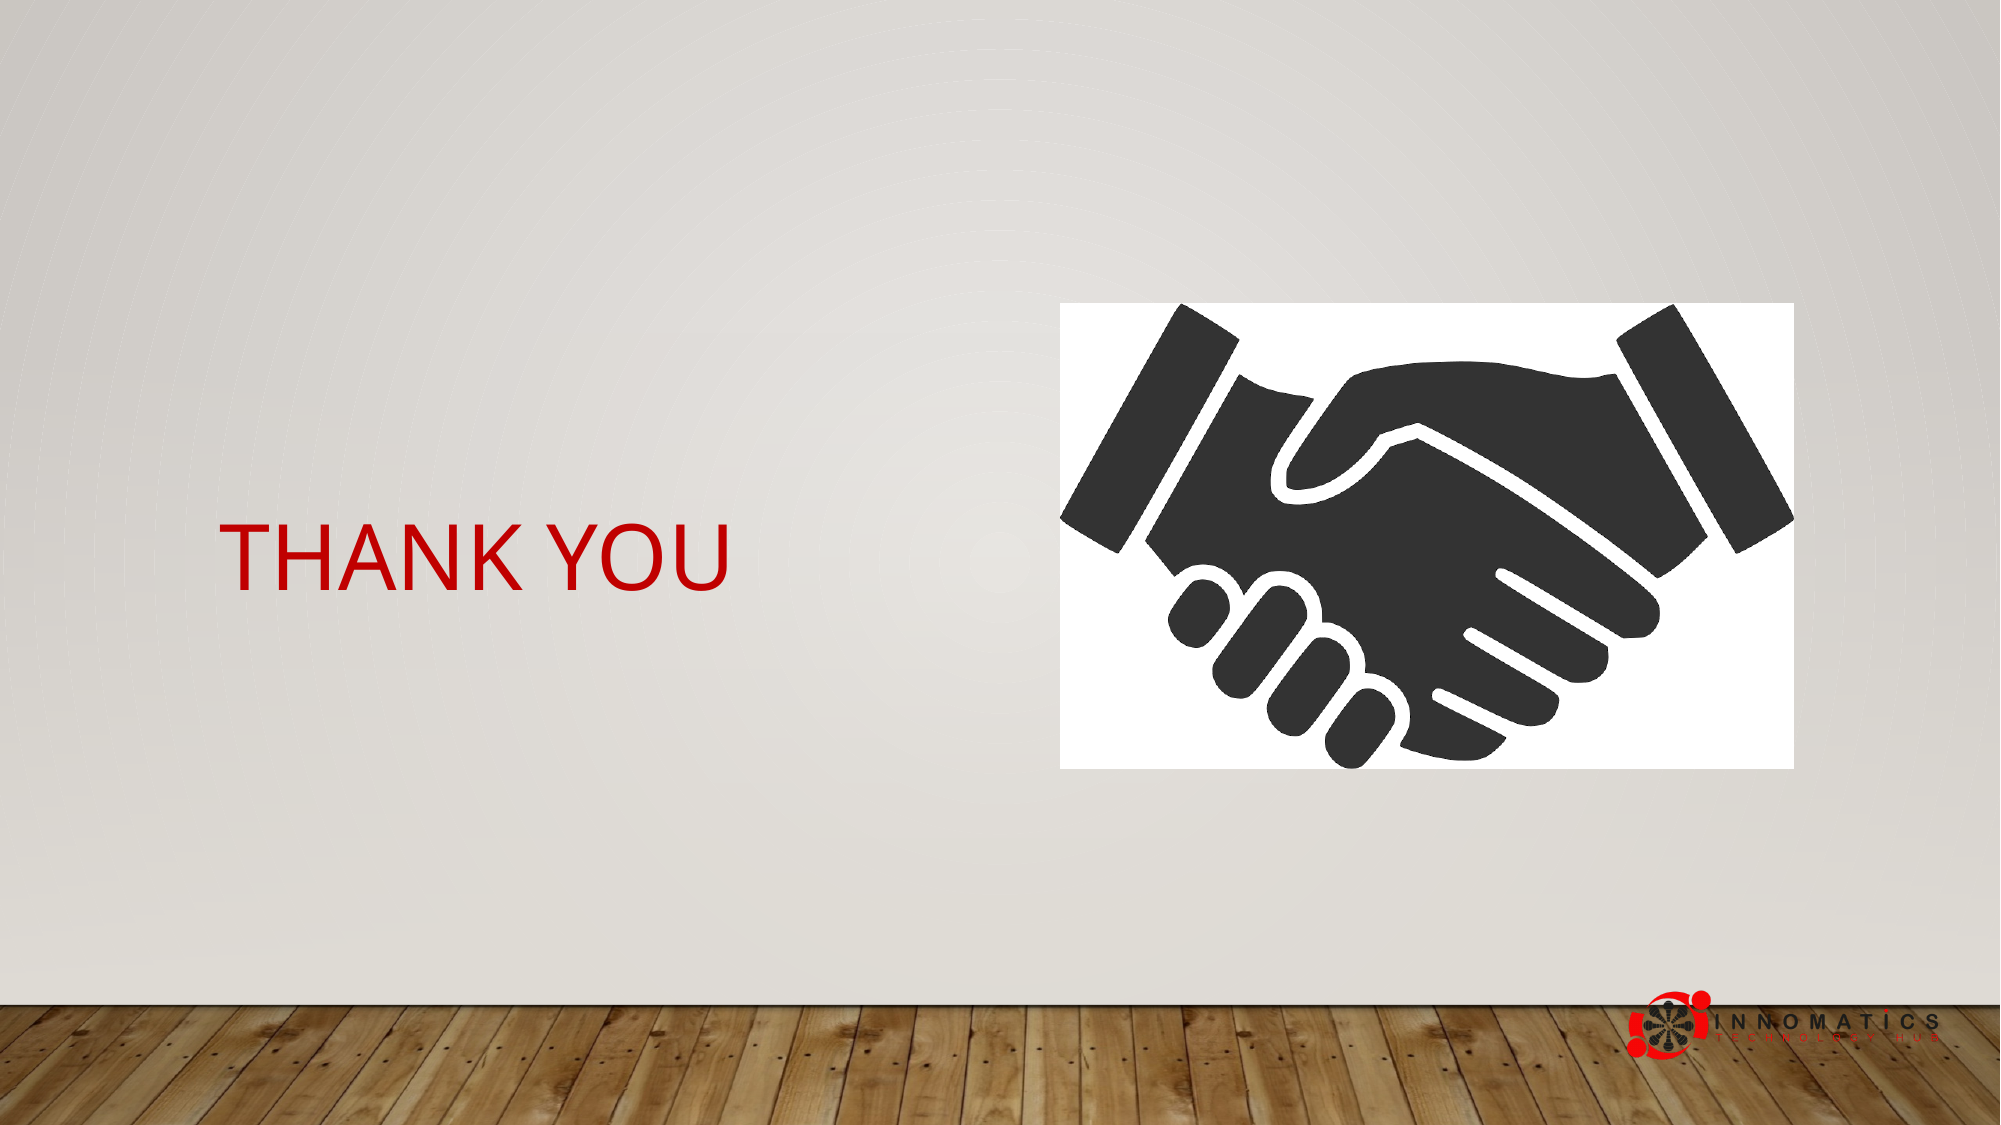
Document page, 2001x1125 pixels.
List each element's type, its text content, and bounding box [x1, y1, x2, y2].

text_box THANK YOU [204, 491, 805, 618]
picture [1060, 303, 1794, 769]
picture [0, 984, 2000, 1125]
